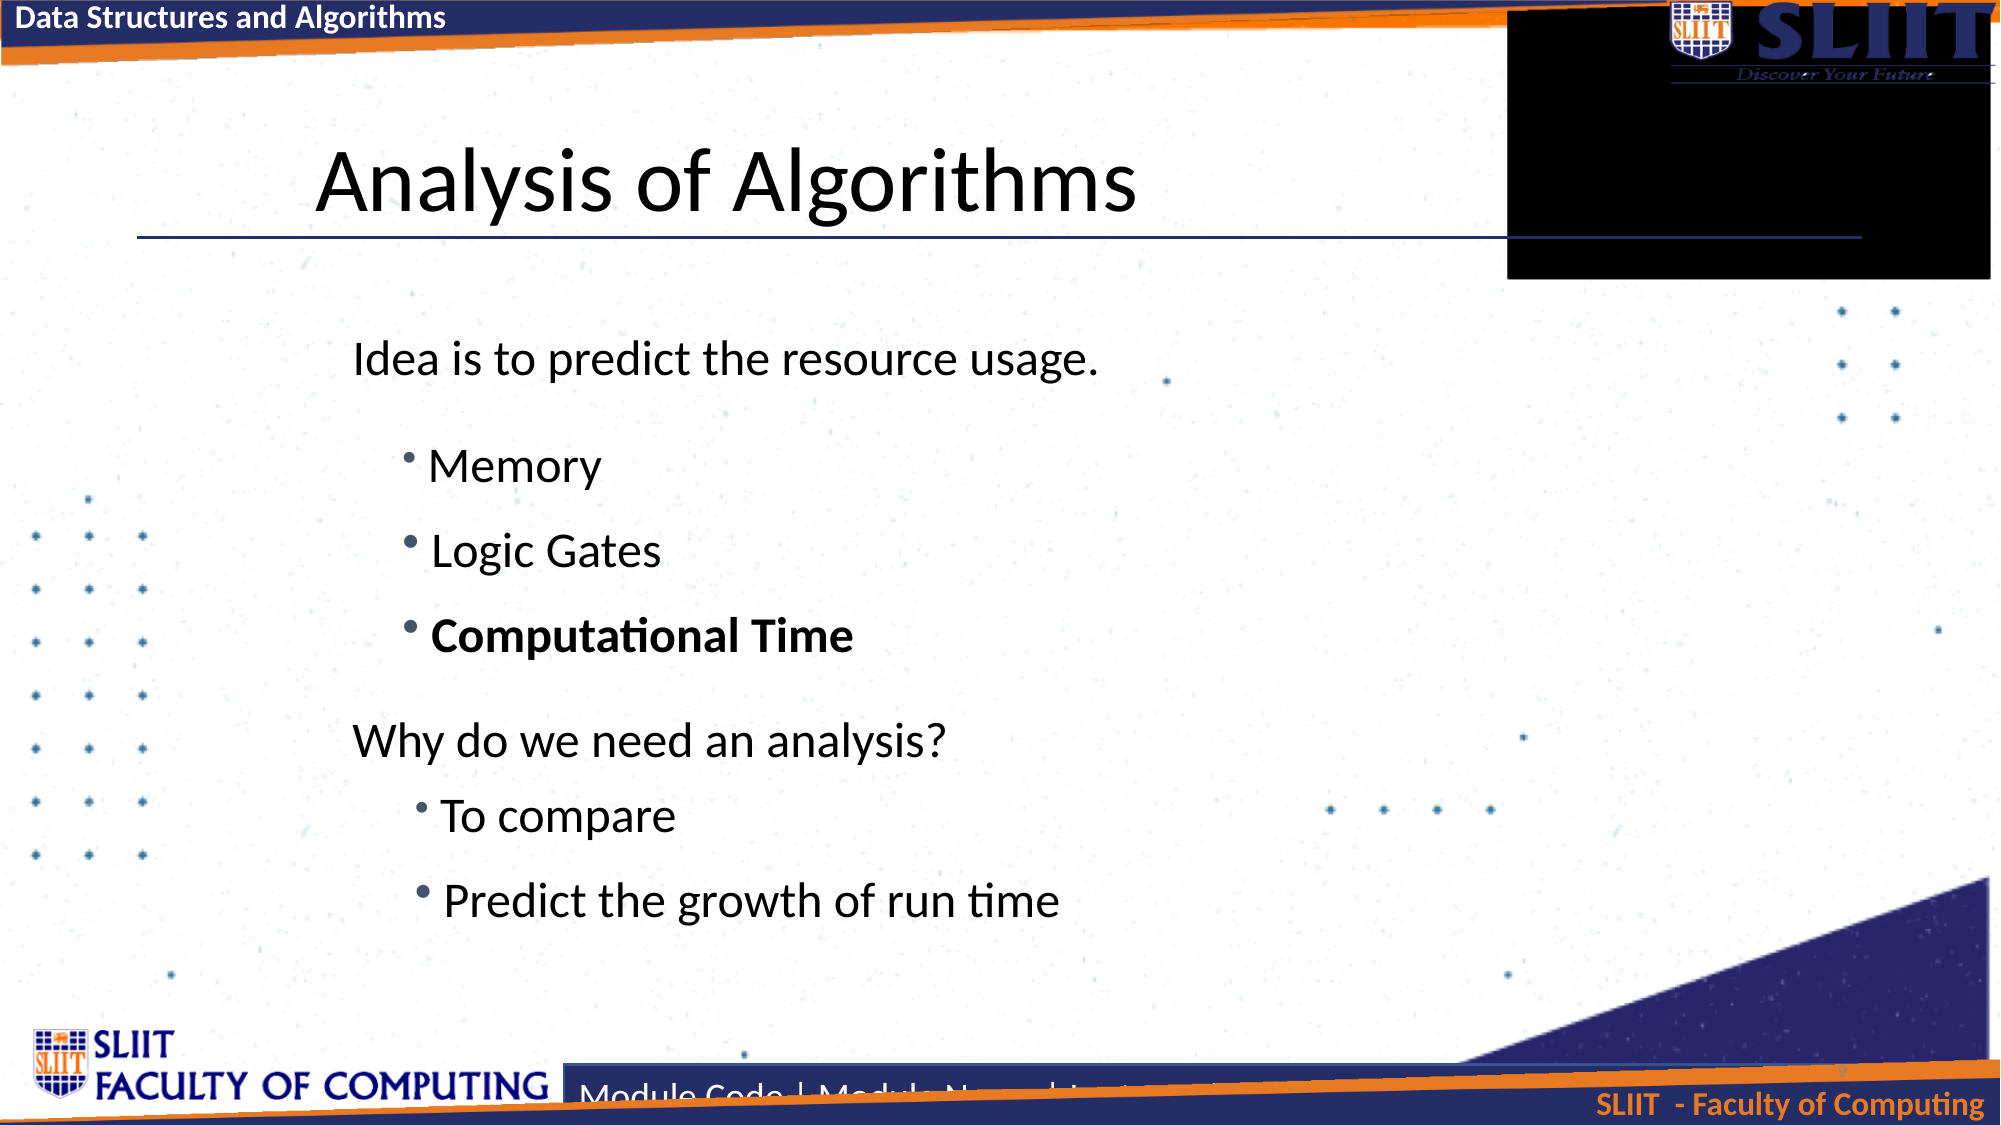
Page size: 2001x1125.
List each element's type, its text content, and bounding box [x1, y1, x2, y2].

title Analysis of Algorithms [300, 87, 1579, 275]
picture [0, 0, 2000, 1125]
text_box To compare Predict the growth of run time [399, 774, 1400, 935]
list Idea is to predict the resource usage. [337, 324, 1613, 444]
slide_number 9 [1412, 1042, 1863, 1103]
text_box Why do we need an analysis? [337, 699, 1525, 775]
text_box Memory Logic Gates Computational Time [387, 424, 1300, 670]
